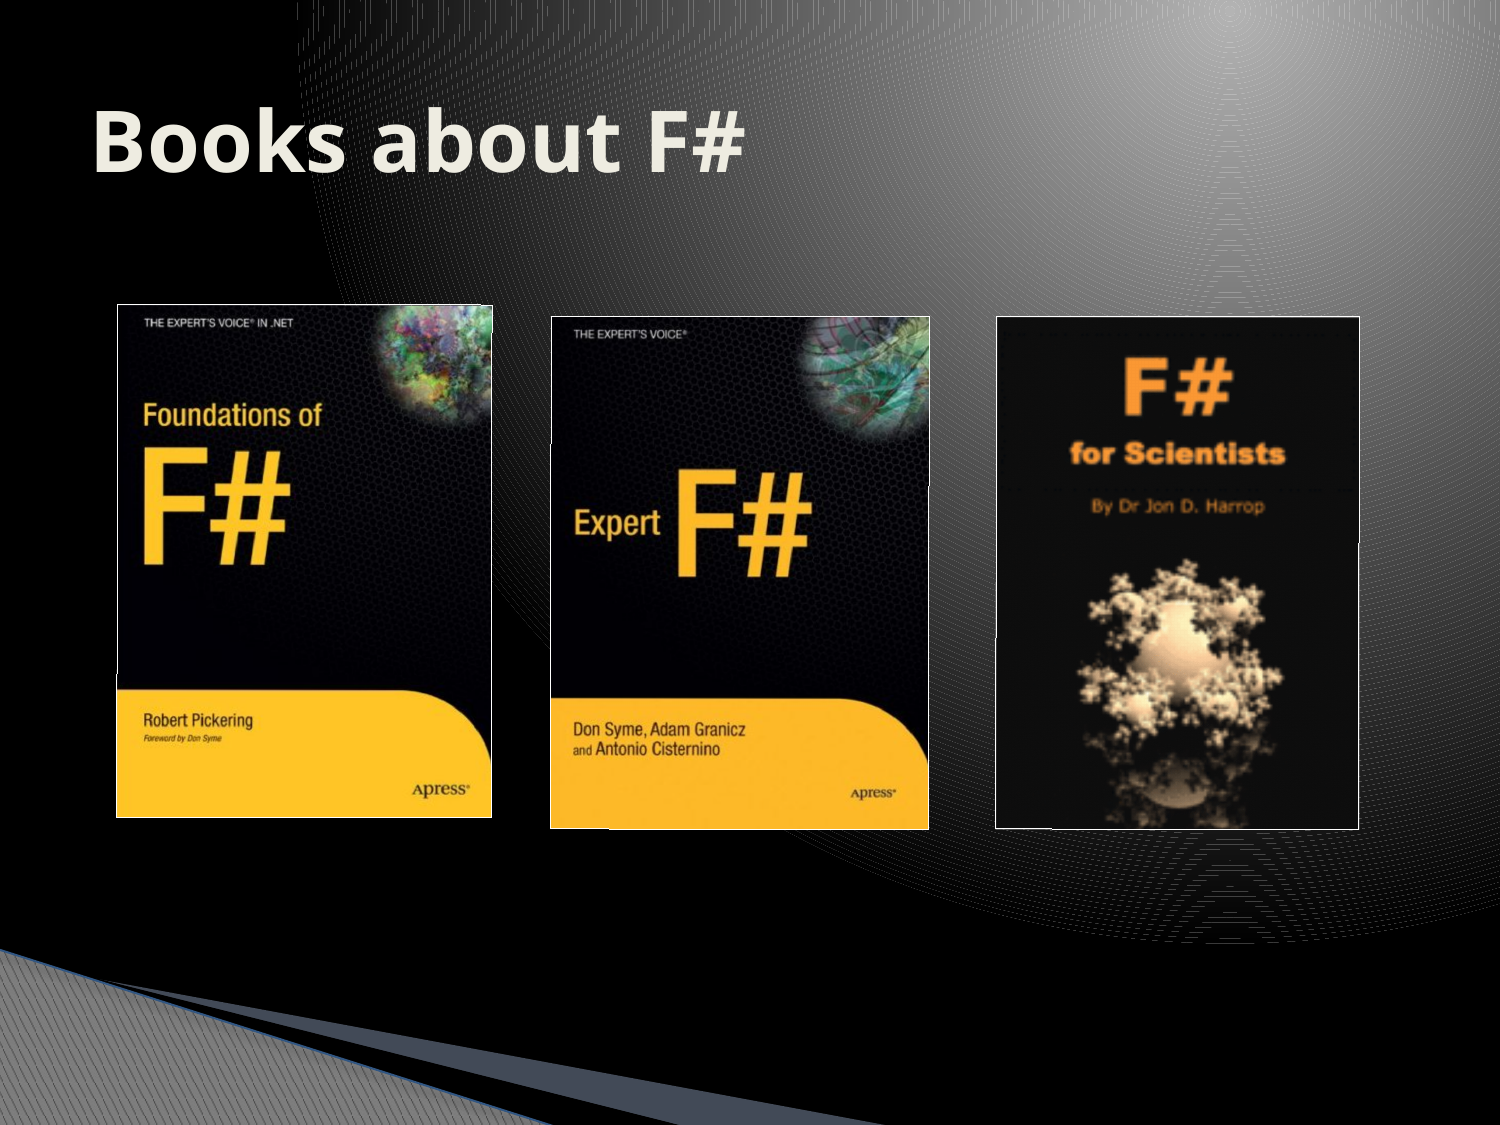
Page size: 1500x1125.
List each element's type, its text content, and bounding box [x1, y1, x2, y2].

picture [995, 316, 1360, 830]
picture [0, 952, 543, 1125]
title Books about F# [75, 45, 1425, 233]
picture [116, 304, 492, 818]
picture [550, 316, 930, 830]
